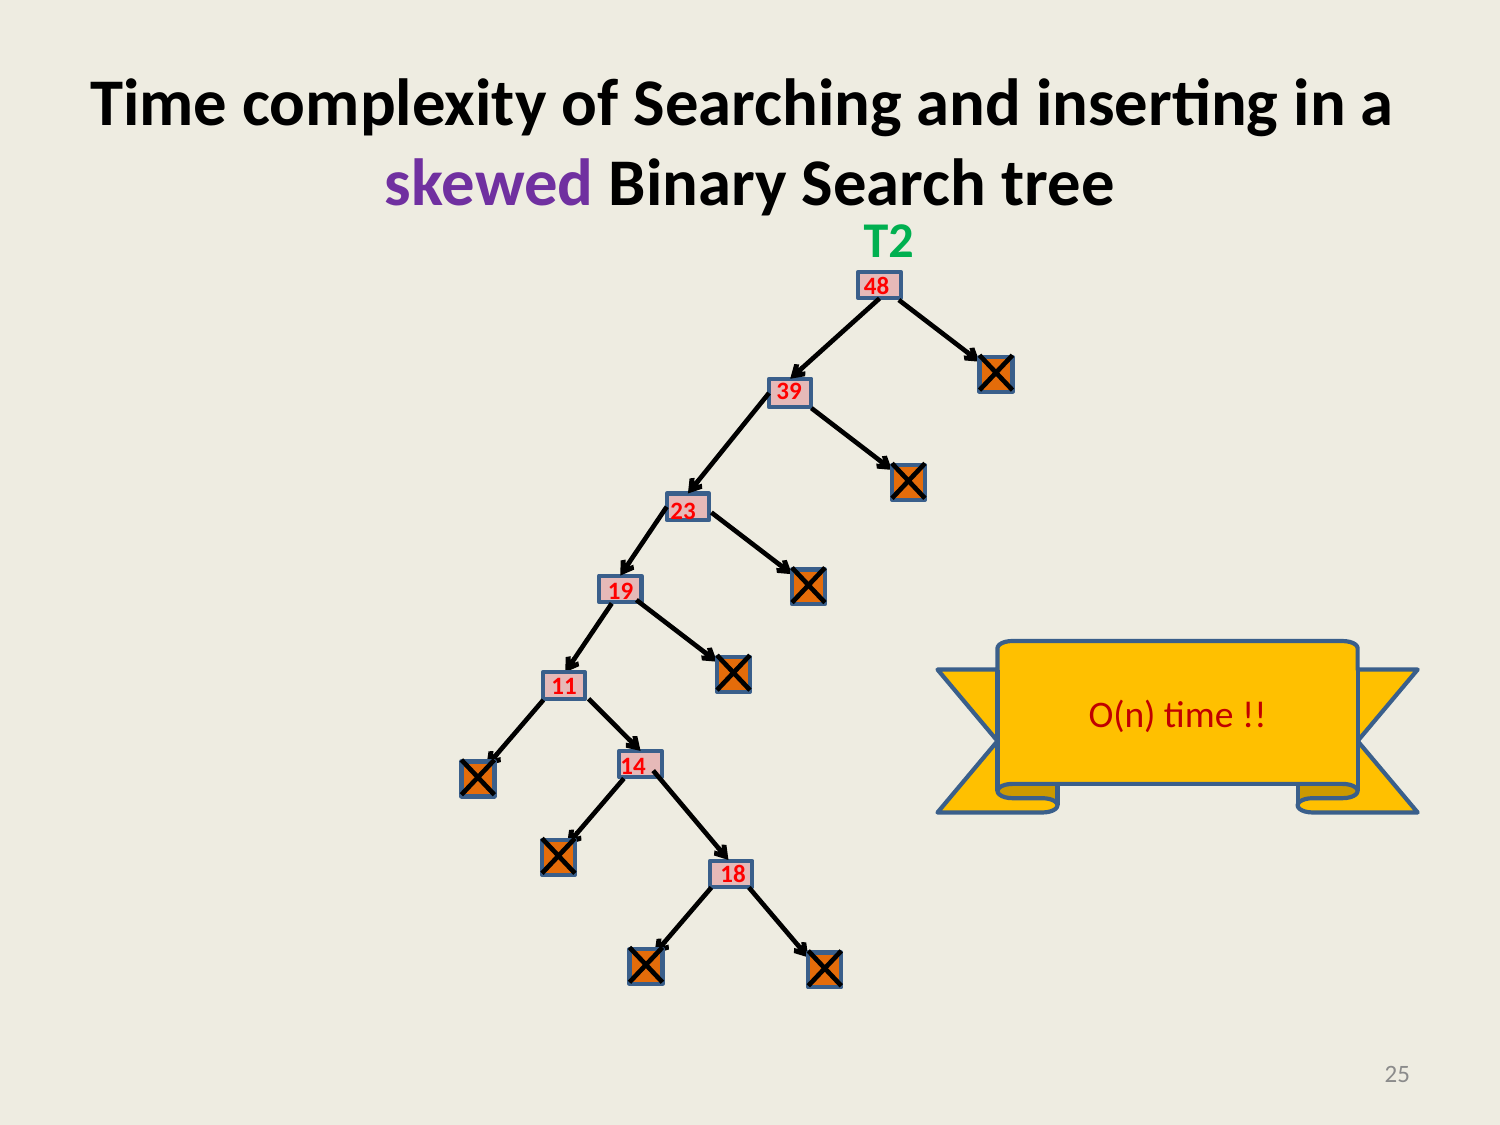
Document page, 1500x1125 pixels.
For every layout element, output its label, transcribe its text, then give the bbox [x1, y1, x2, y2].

title Time complexity of Searching and inserting in a skewed Binary Search tree [75, 45, 1425, 233]
text_box O(n) time !! [1017, 638, 1420, 815]
slide_number 25 [1074, 1042, 1425, 1103]
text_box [461, 199, 1013, 988]
